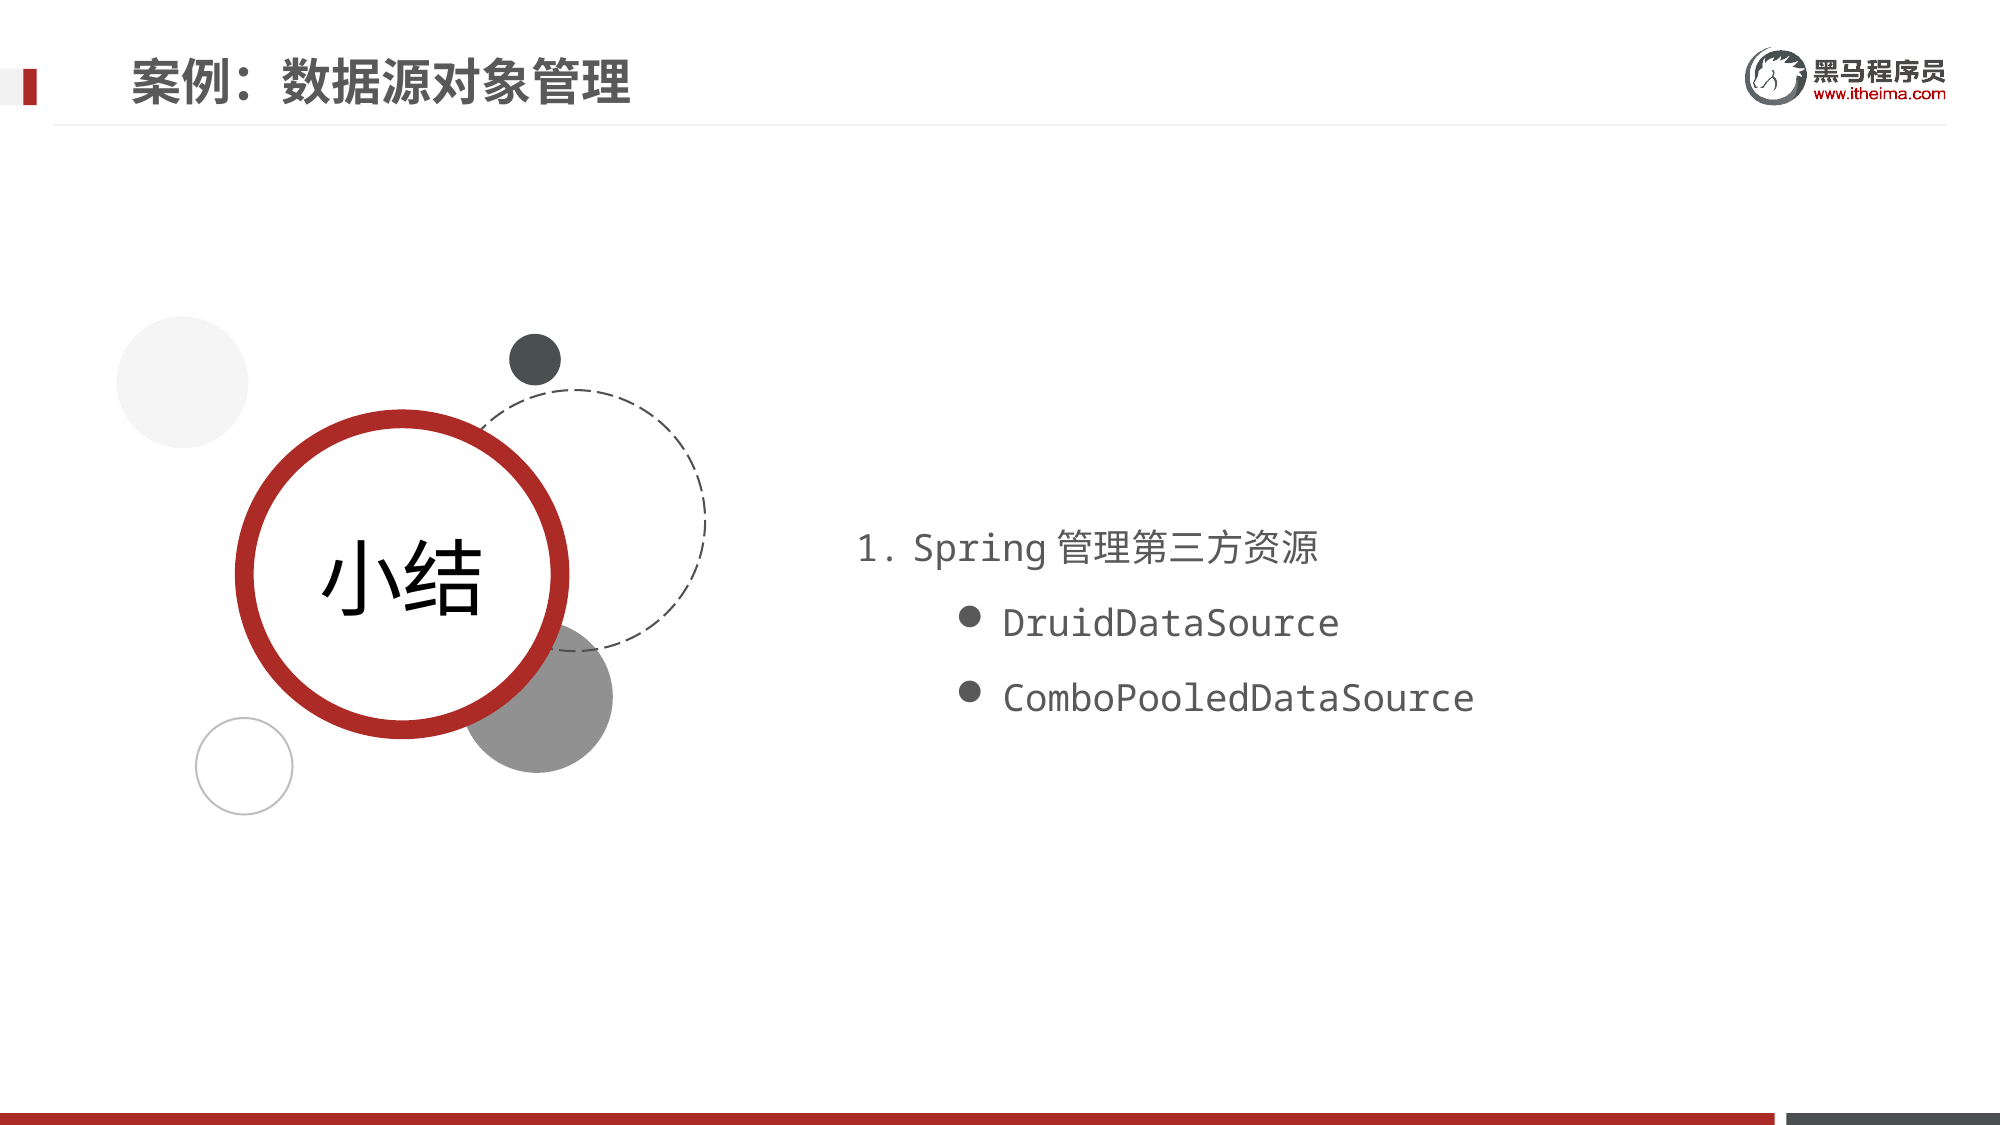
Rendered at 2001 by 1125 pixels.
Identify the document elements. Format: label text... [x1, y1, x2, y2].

list Spring管理第三方资源 DruidDataSource ComboPooledDataSource [841, 239, 1786, 980]
title 案例：数据源对象管理 [116, 38, 1556, 124]
picture [1744, 46, 1946, 106]
